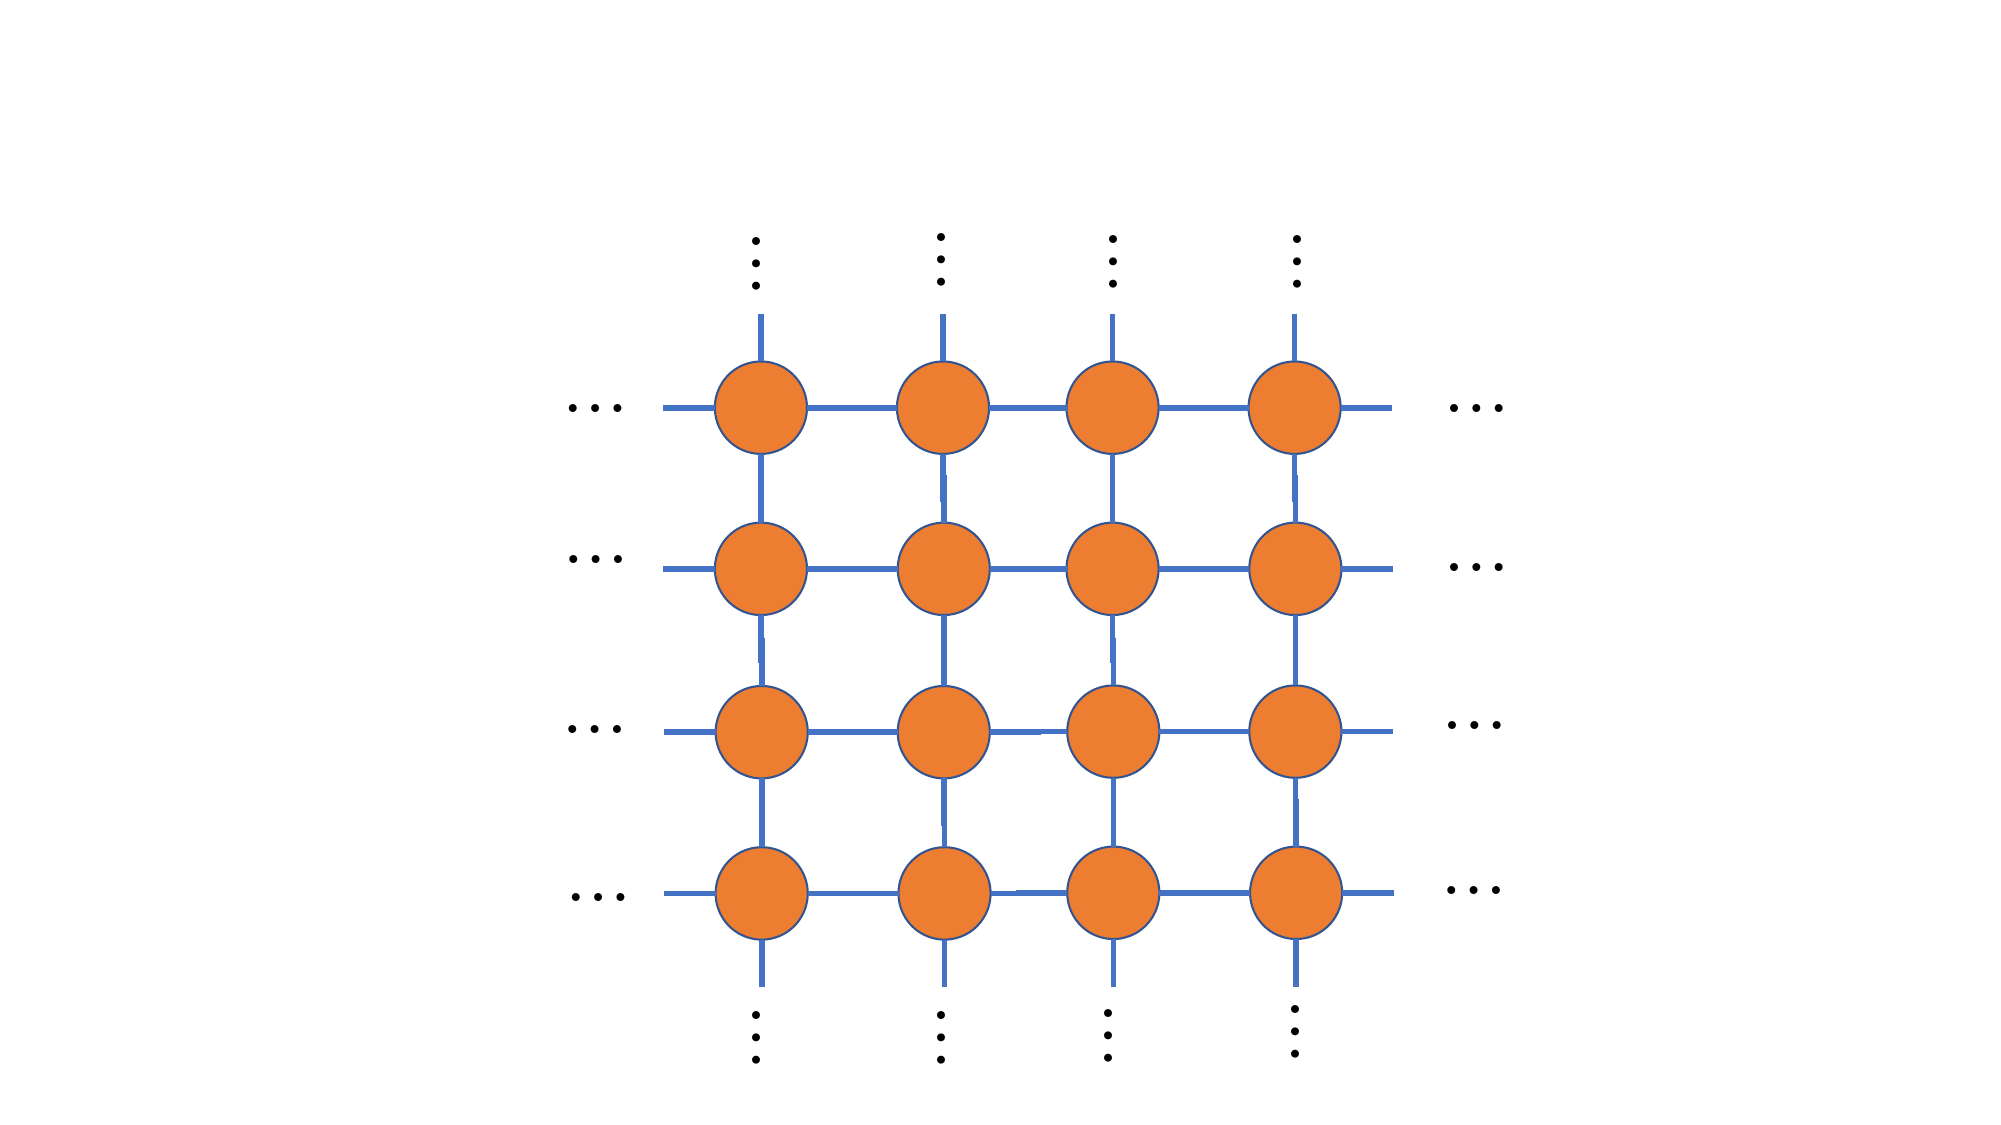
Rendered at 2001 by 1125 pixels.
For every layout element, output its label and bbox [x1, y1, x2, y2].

text_box [546, 210, 1526, 1087]
